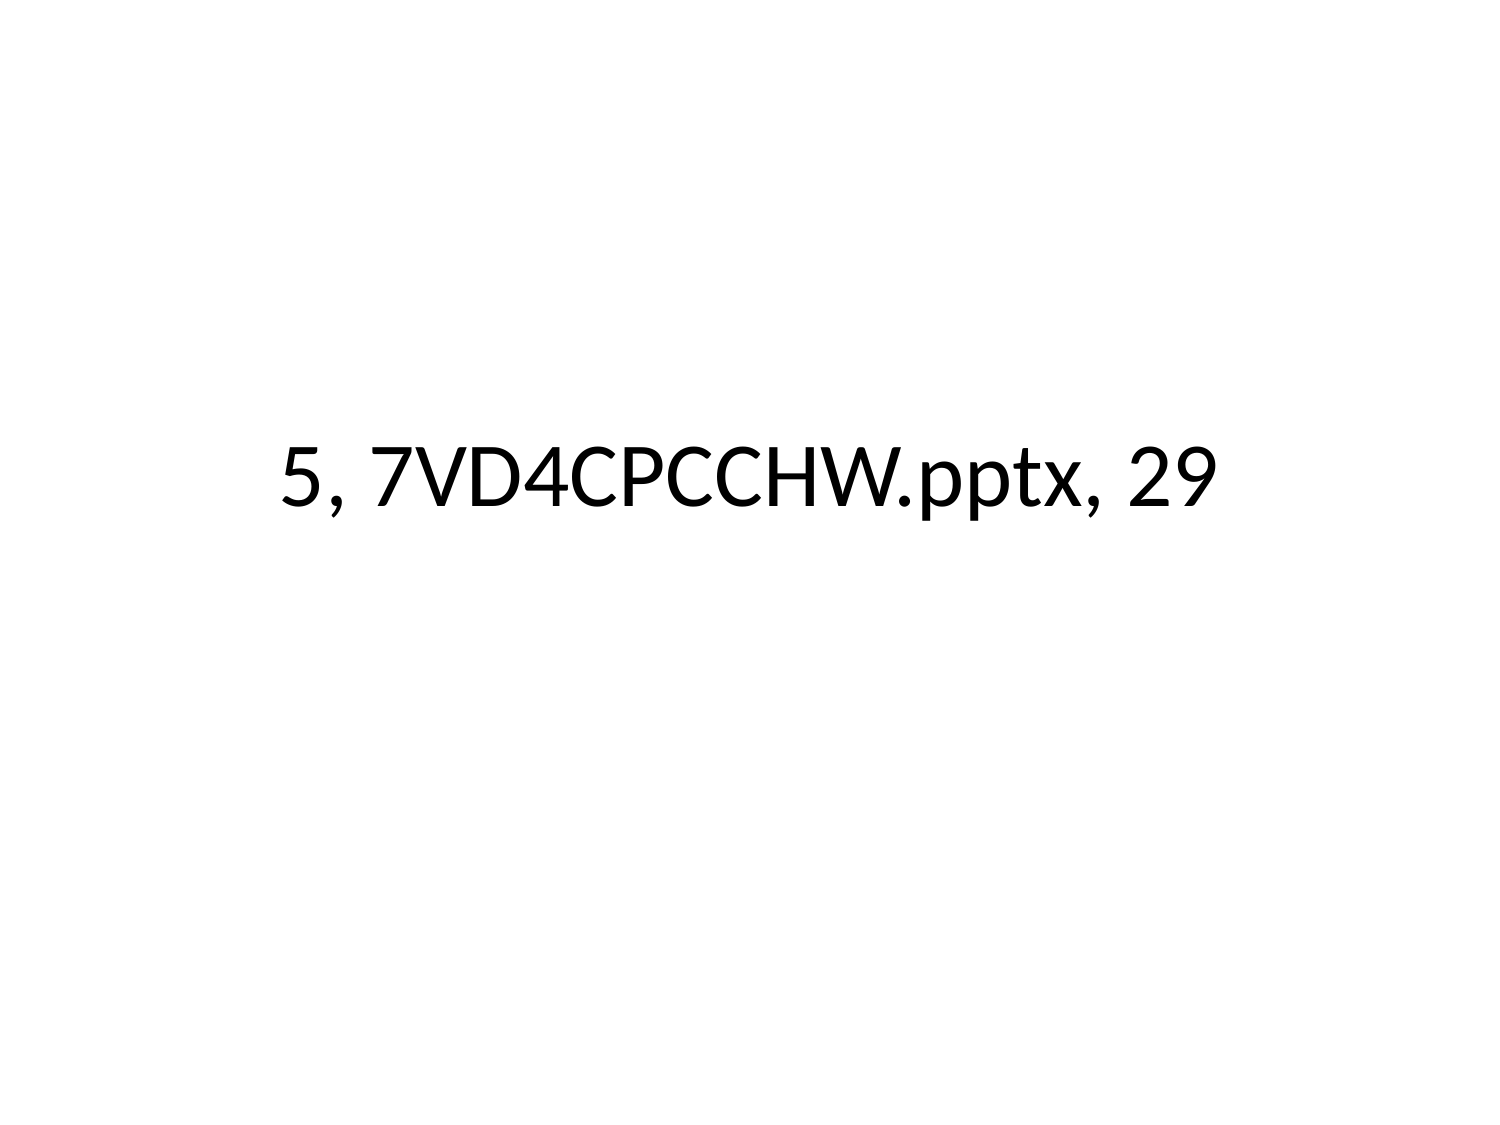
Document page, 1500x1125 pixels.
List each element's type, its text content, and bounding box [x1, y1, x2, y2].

title 5, 7VD4CPCCHW.pptx, 29 [112, 349, 1388, 591]
